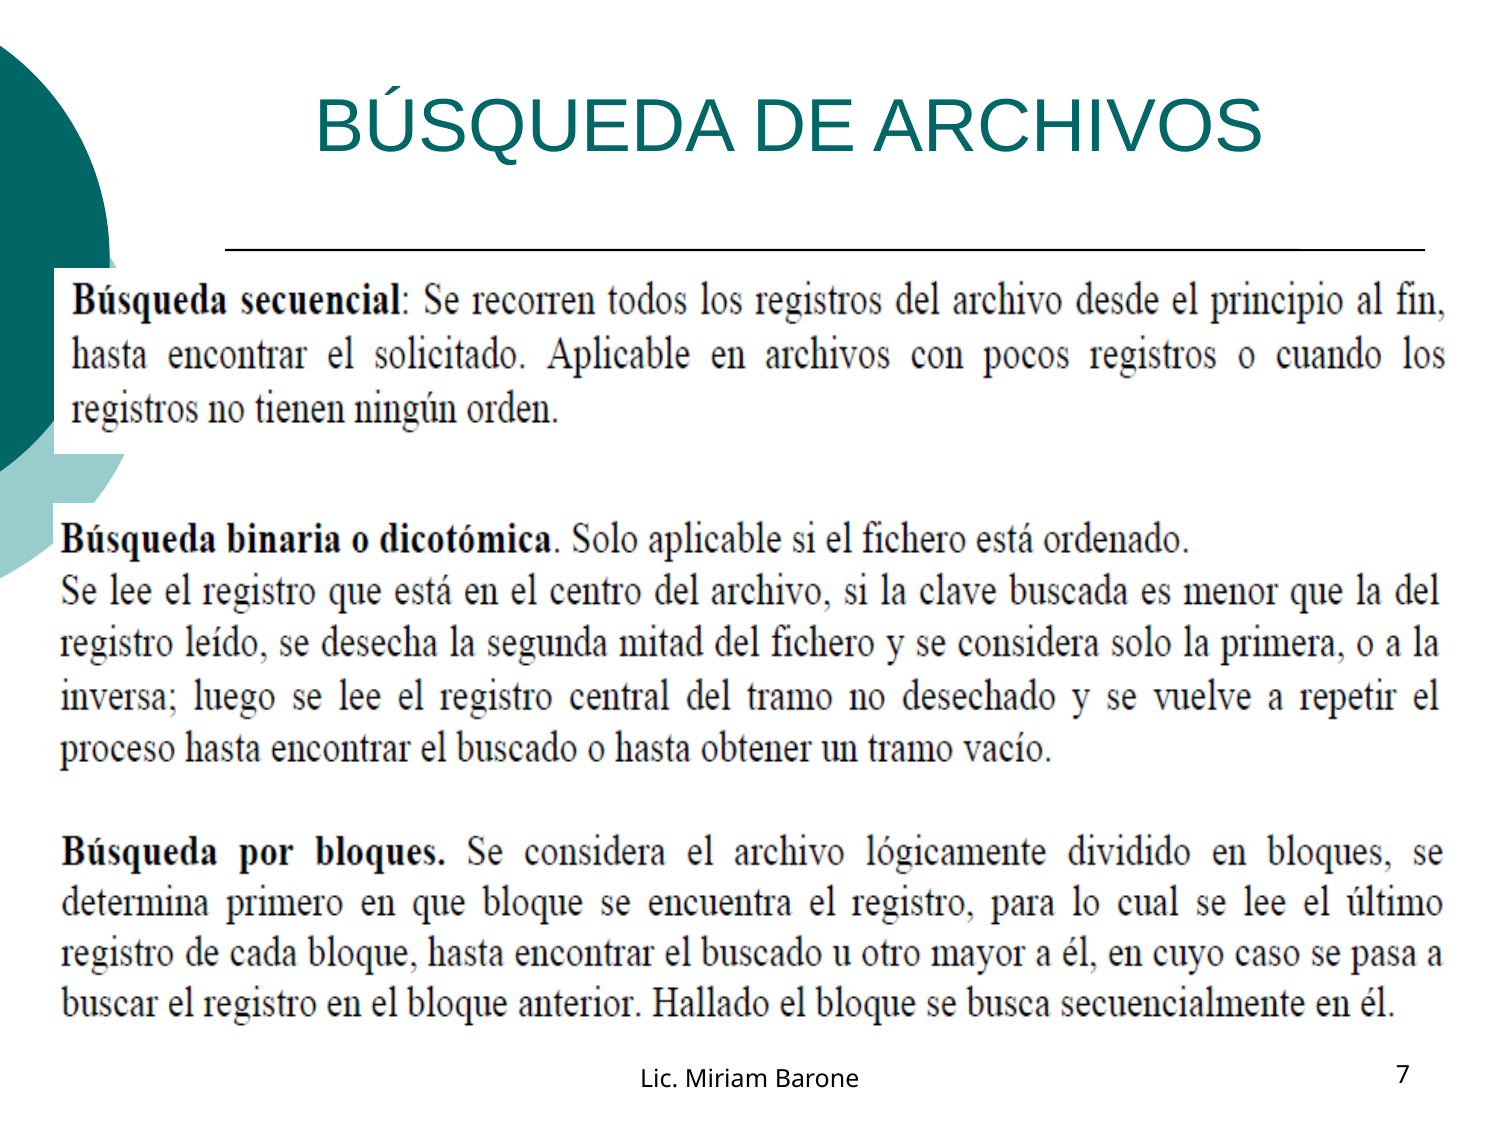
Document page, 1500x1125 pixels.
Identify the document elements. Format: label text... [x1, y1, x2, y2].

picture [53, 503, 1458, 786]
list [54, 267, 1458, 454]
slide_number 7 [1074, 1059, 1426, 1101]
title BÚSQUEDA DE ARCHIVOS [299, 51, 1379, 192]
footer Lic. Miriam Barone [512, 1059, 988, 1101]
picture [54, 822, 1459, 1052]
